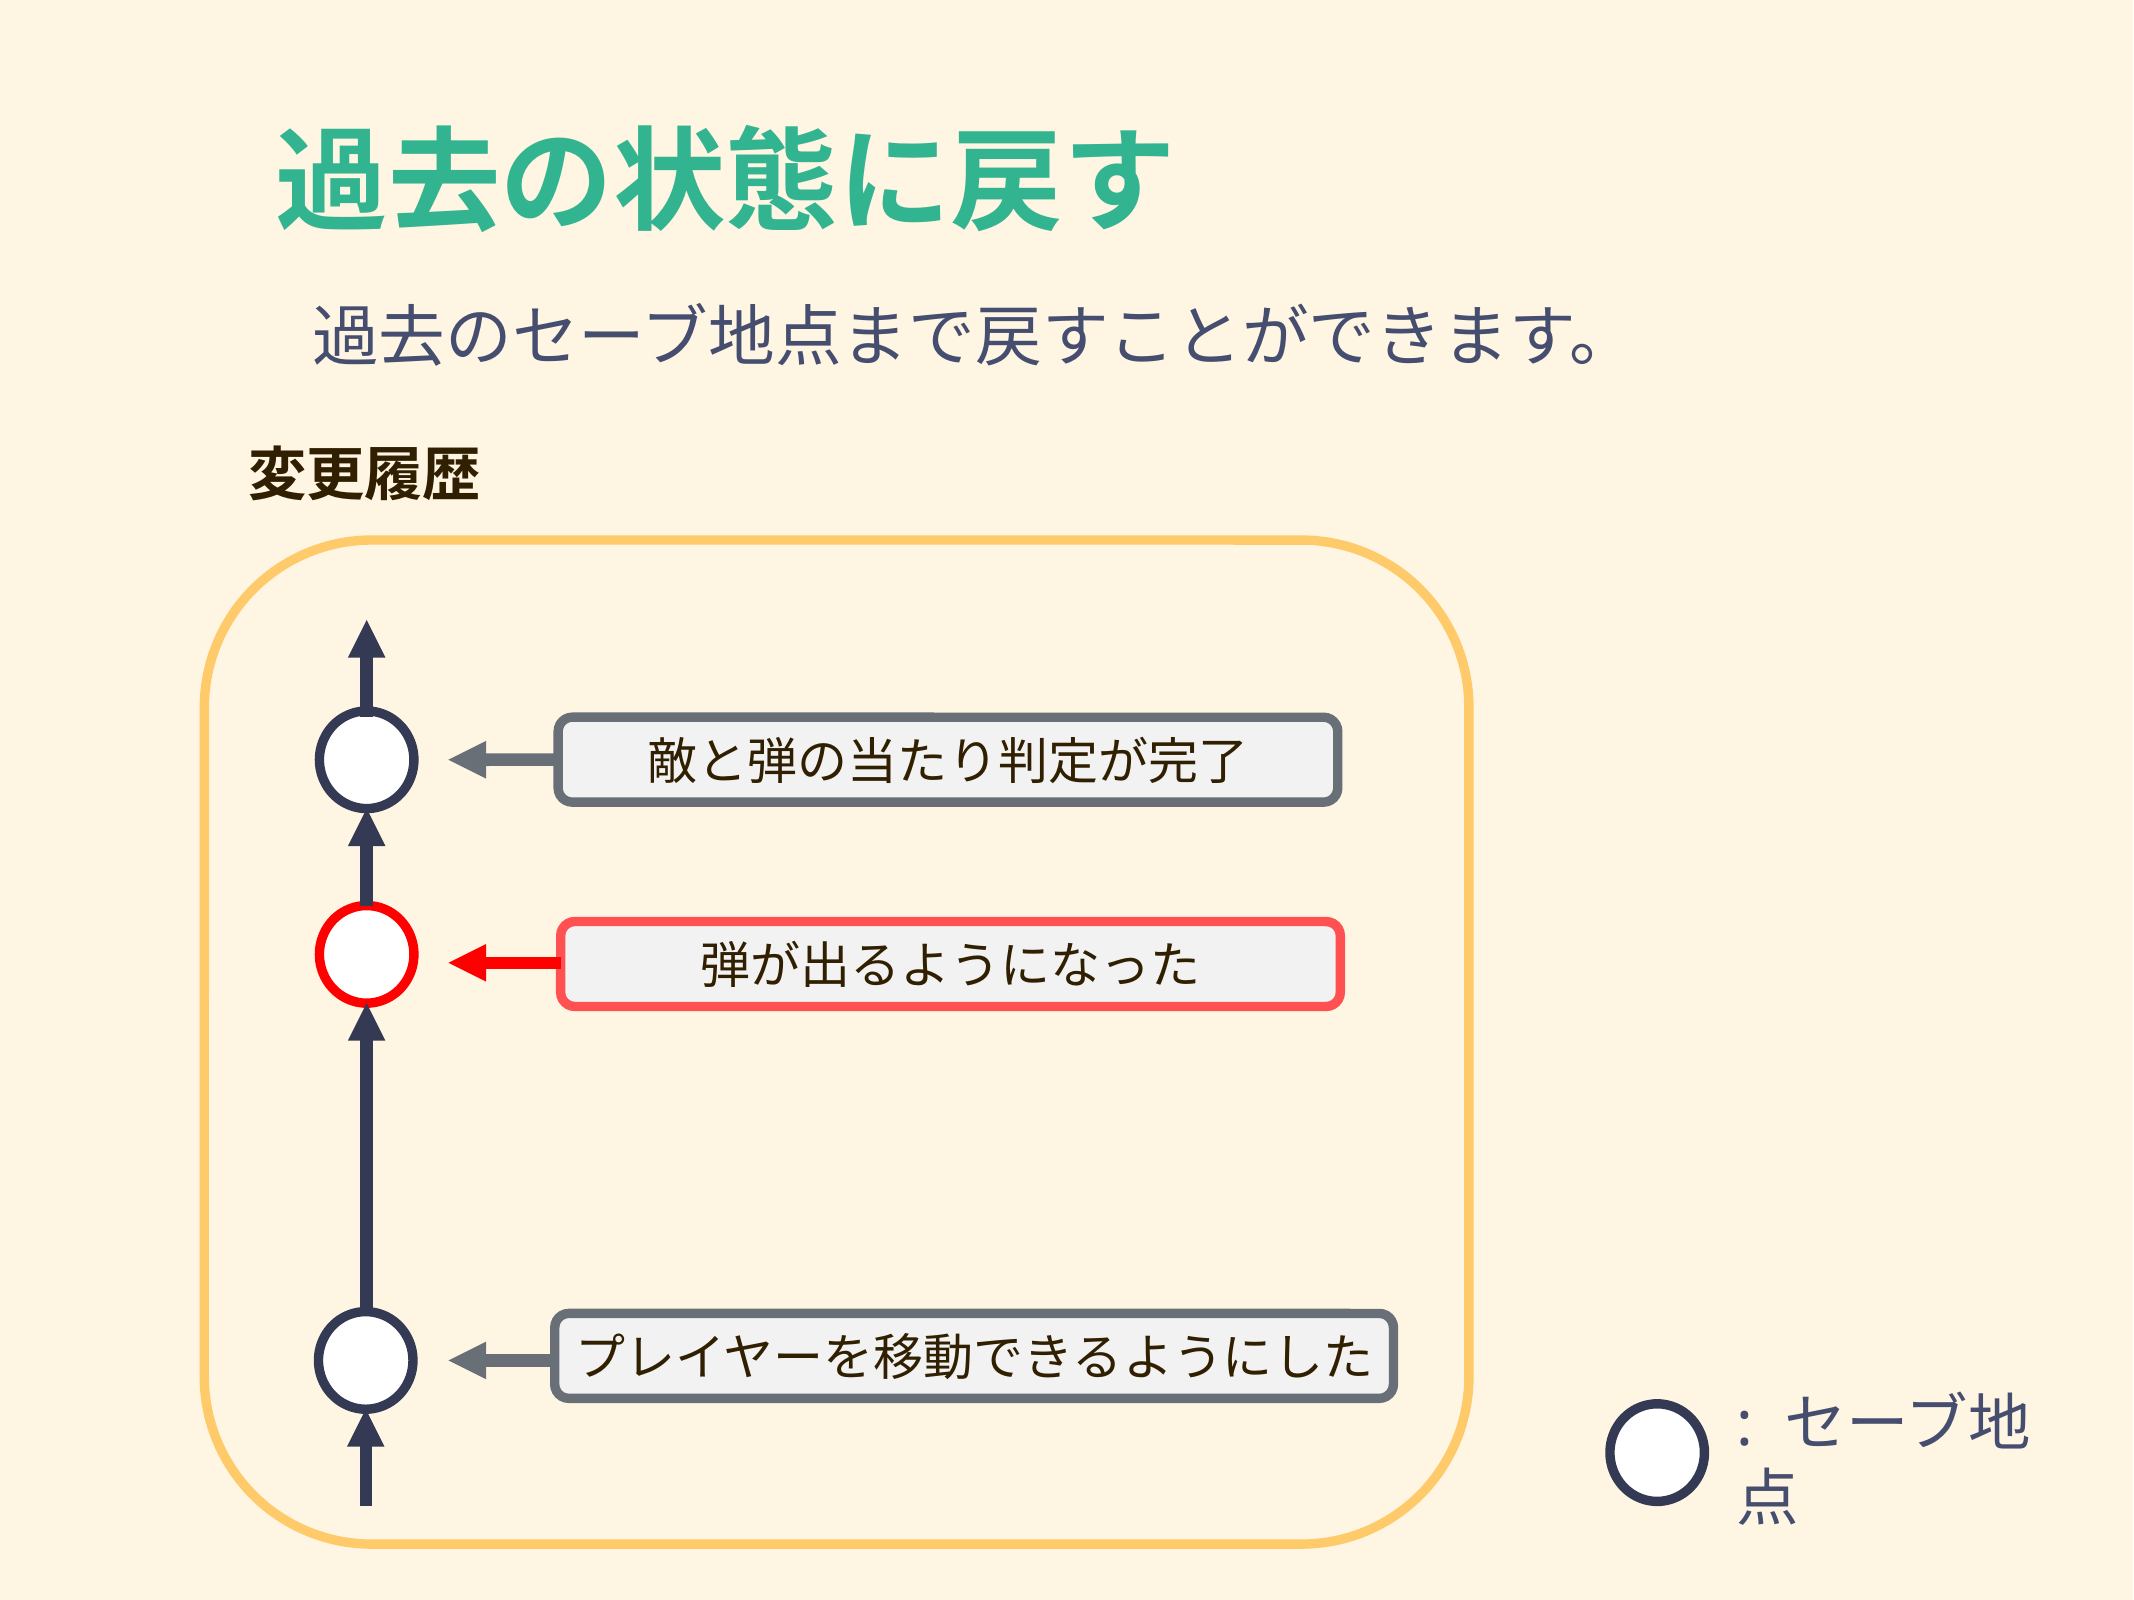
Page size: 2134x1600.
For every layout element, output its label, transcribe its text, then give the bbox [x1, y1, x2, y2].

text_box [318, 1311, 413, 1410]
title 過去の状態に戻す [207, 105, 1926, 274]
text_box : セーブ地点 [1728, 1374, 2095, 1541]
text_box [319, 905, 414, 1004]
text_box [204, 540, 1469, 1545]
text_box [319, 711, 414, 809]
text_box [1609, 1403, 1705, 1502]
text_box 過去のセーブ地点まで戻すことができます。 [115, 285, 1833, 383]
text_box 変更履歴 [239, 429, 612, 516]
